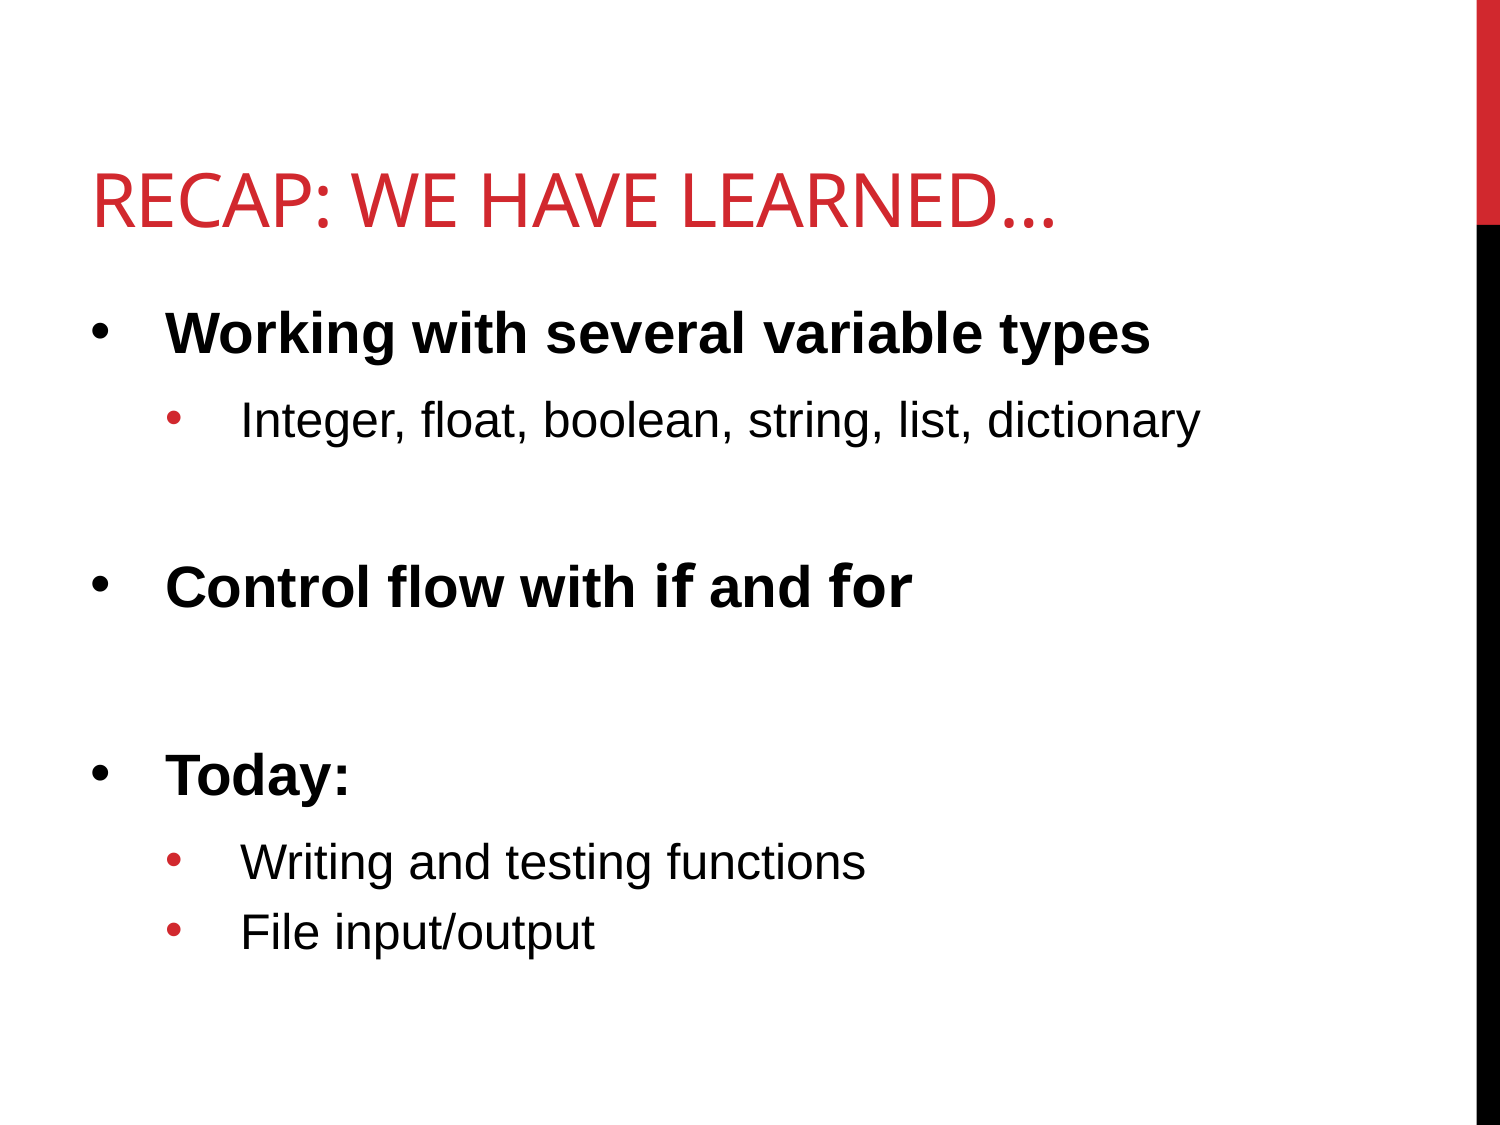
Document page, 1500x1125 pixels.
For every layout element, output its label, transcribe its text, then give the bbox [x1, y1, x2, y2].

list Working with several variable types Integer, float, boolean, string, list, dictionary Control flow with if and for Today: Writing and testing functions File input/output [75, 287, 1325, 1005]
title Recap: we have learned… [75, 25, 1325, 250]
